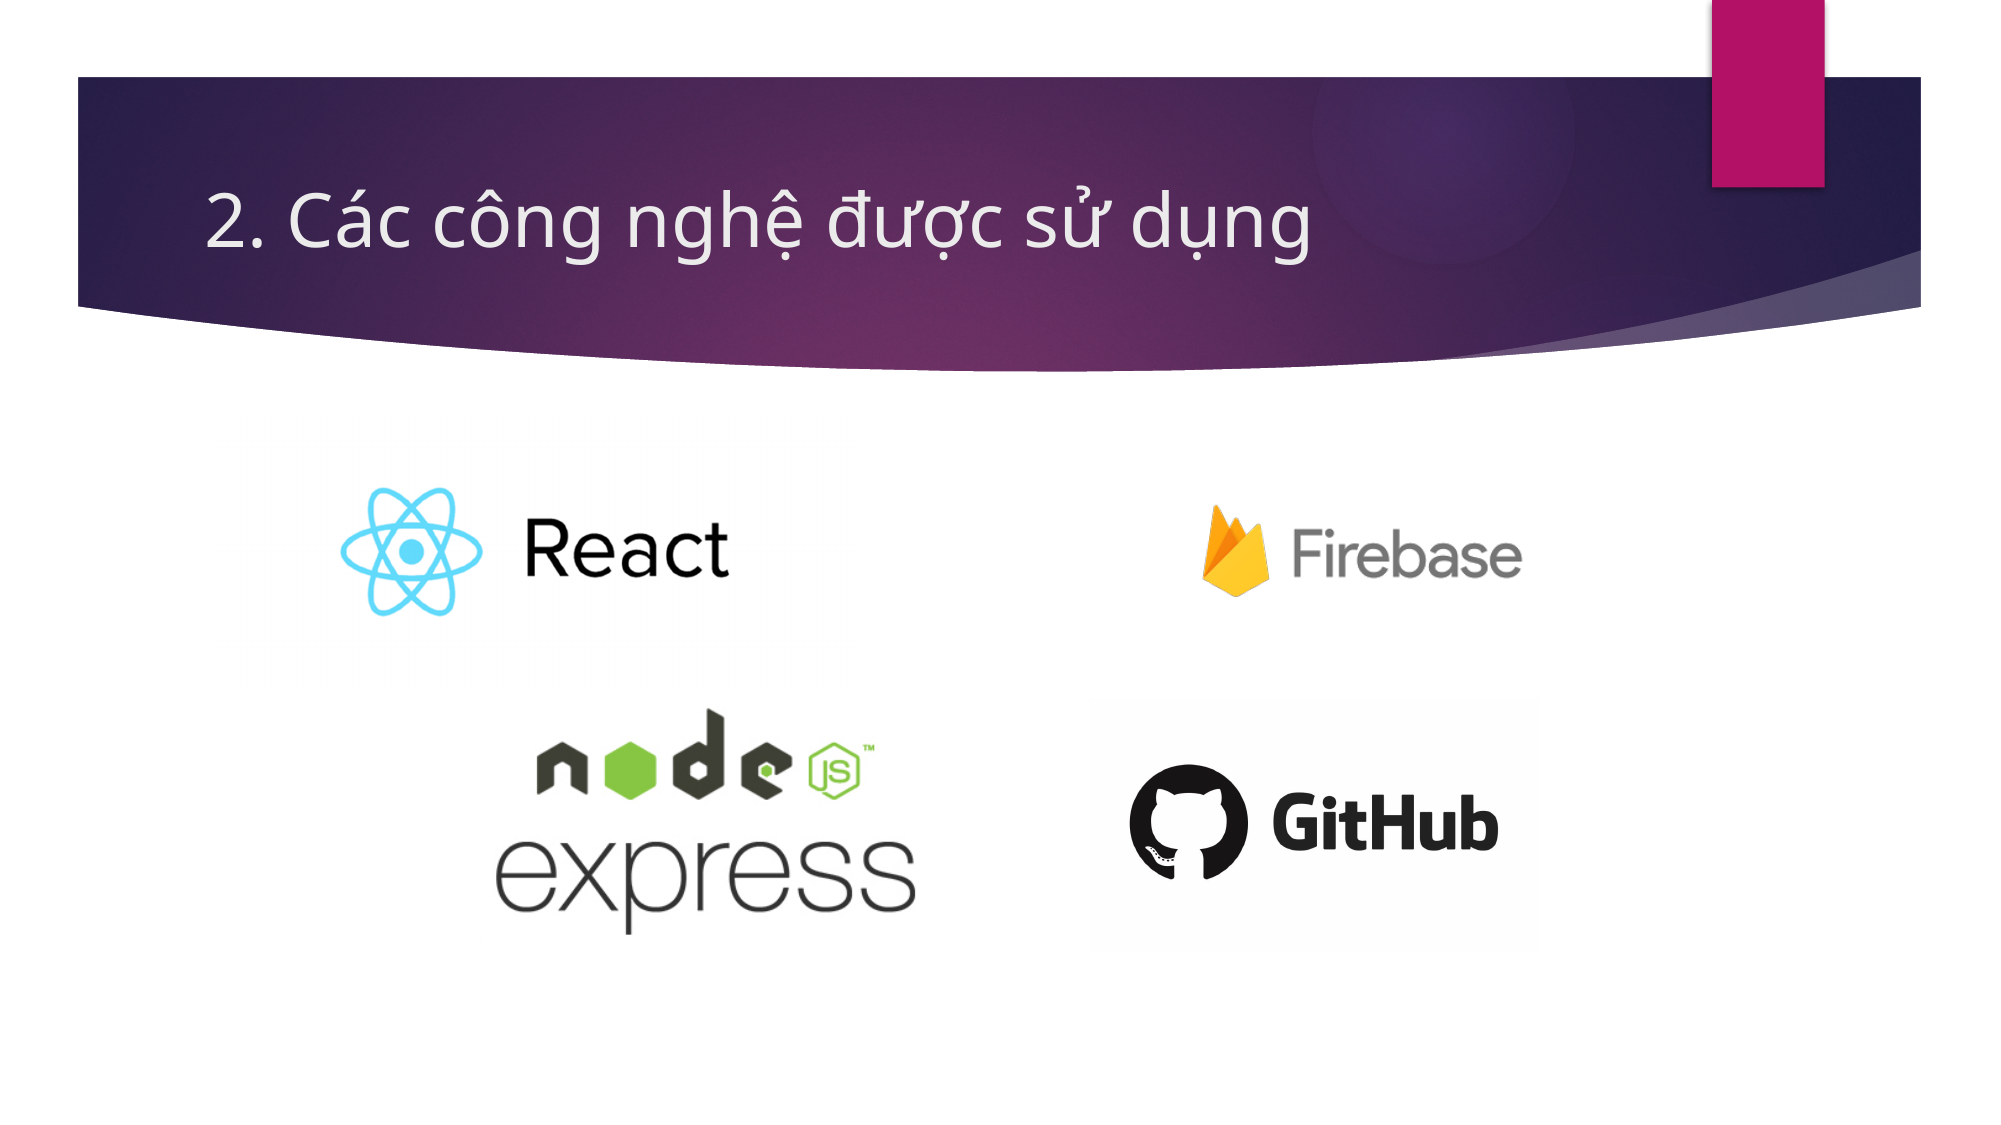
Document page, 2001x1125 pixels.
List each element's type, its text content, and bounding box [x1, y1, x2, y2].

title 2. Các công nghệ được sử dụng [189, 159, 1627, 276]
picture [478, 697, 930, 946]
picture [1088, 697, 1540, 952]
picture [1137, 436, 1588, 668]
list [215, 411, 854, 692]
